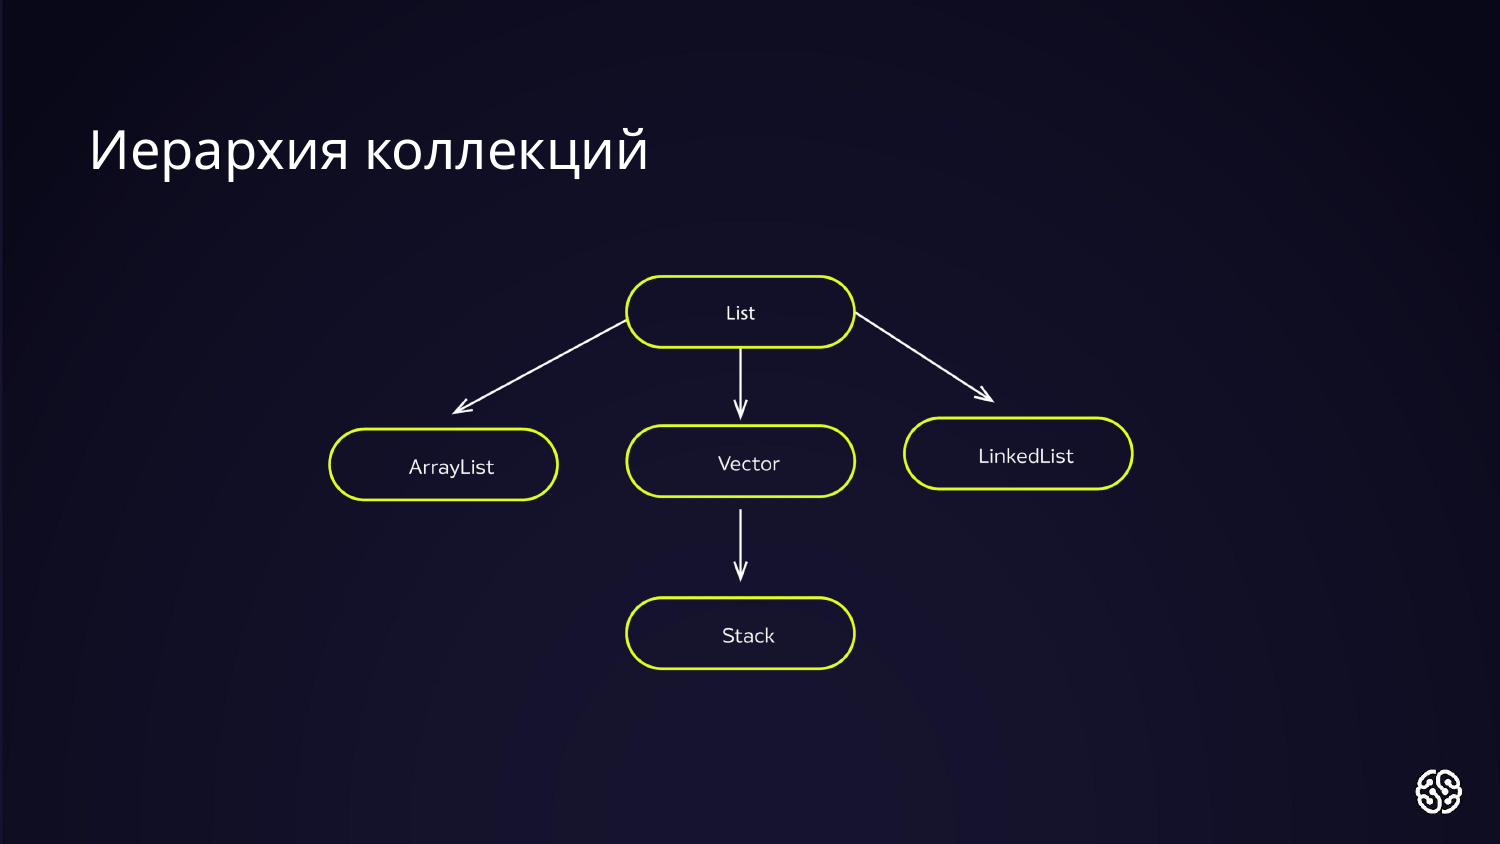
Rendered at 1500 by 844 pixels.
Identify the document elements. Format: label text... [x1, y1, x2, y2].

subtitle Иерархия коллекций [88, 0, 1412, 399]
picture [0, 0, 1500, 844]
